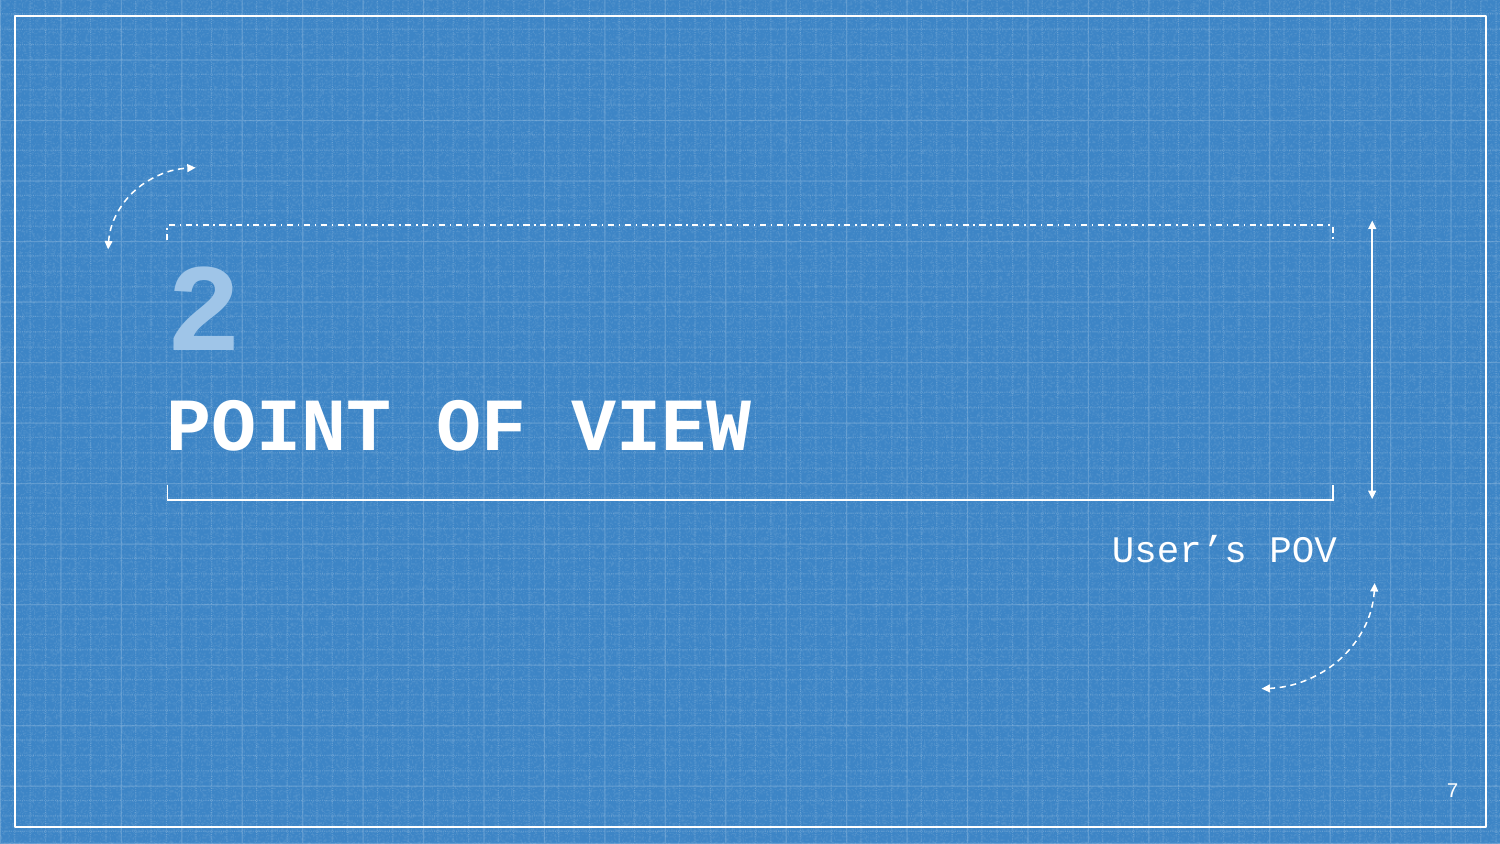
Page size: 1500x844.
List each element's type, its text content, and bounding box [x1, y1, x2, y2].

picture [0, 0, 1500, 844]
subtitle User’s POV [770, 510, 1352, 639]
slide_number 7 [1398, 761, 1474, 810]
title 2 POINT OF VIEW [151, 210, 1334, 401]
